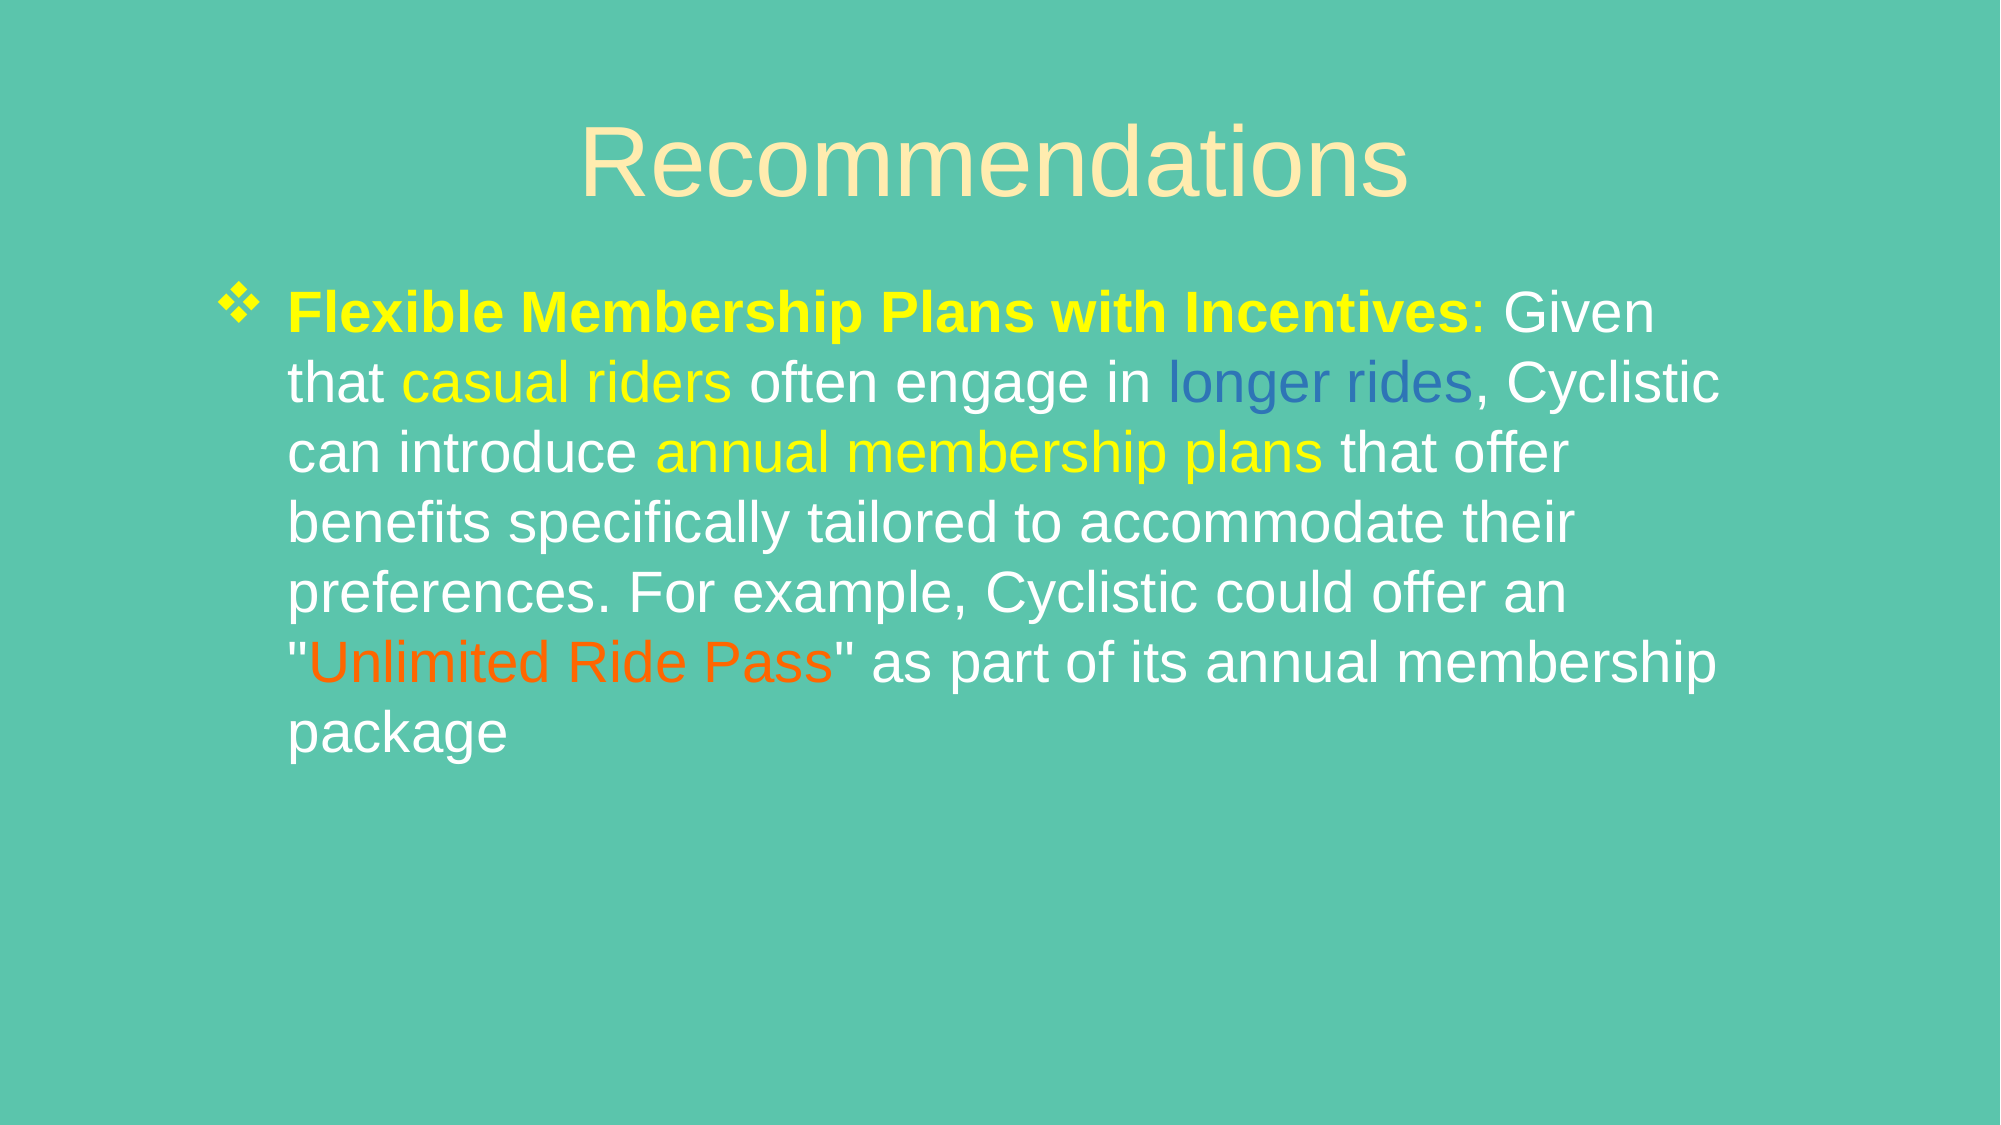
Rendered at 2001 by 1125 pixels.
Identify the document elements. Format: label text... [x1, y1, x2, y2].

text_box Recommendations [563, 89, 1429, 225]
text_box Flexible Membership Plans with Incentives: Given that casual riders often engage in longer rides, Cyclistic can introduce annual membership plans that offer benefits specifically tailored to accommodate their preferences. For example, Cyclistic could offer an "Unlimited Ride Pass" as part of its annual membership package [198, 266, 1774, 772]
